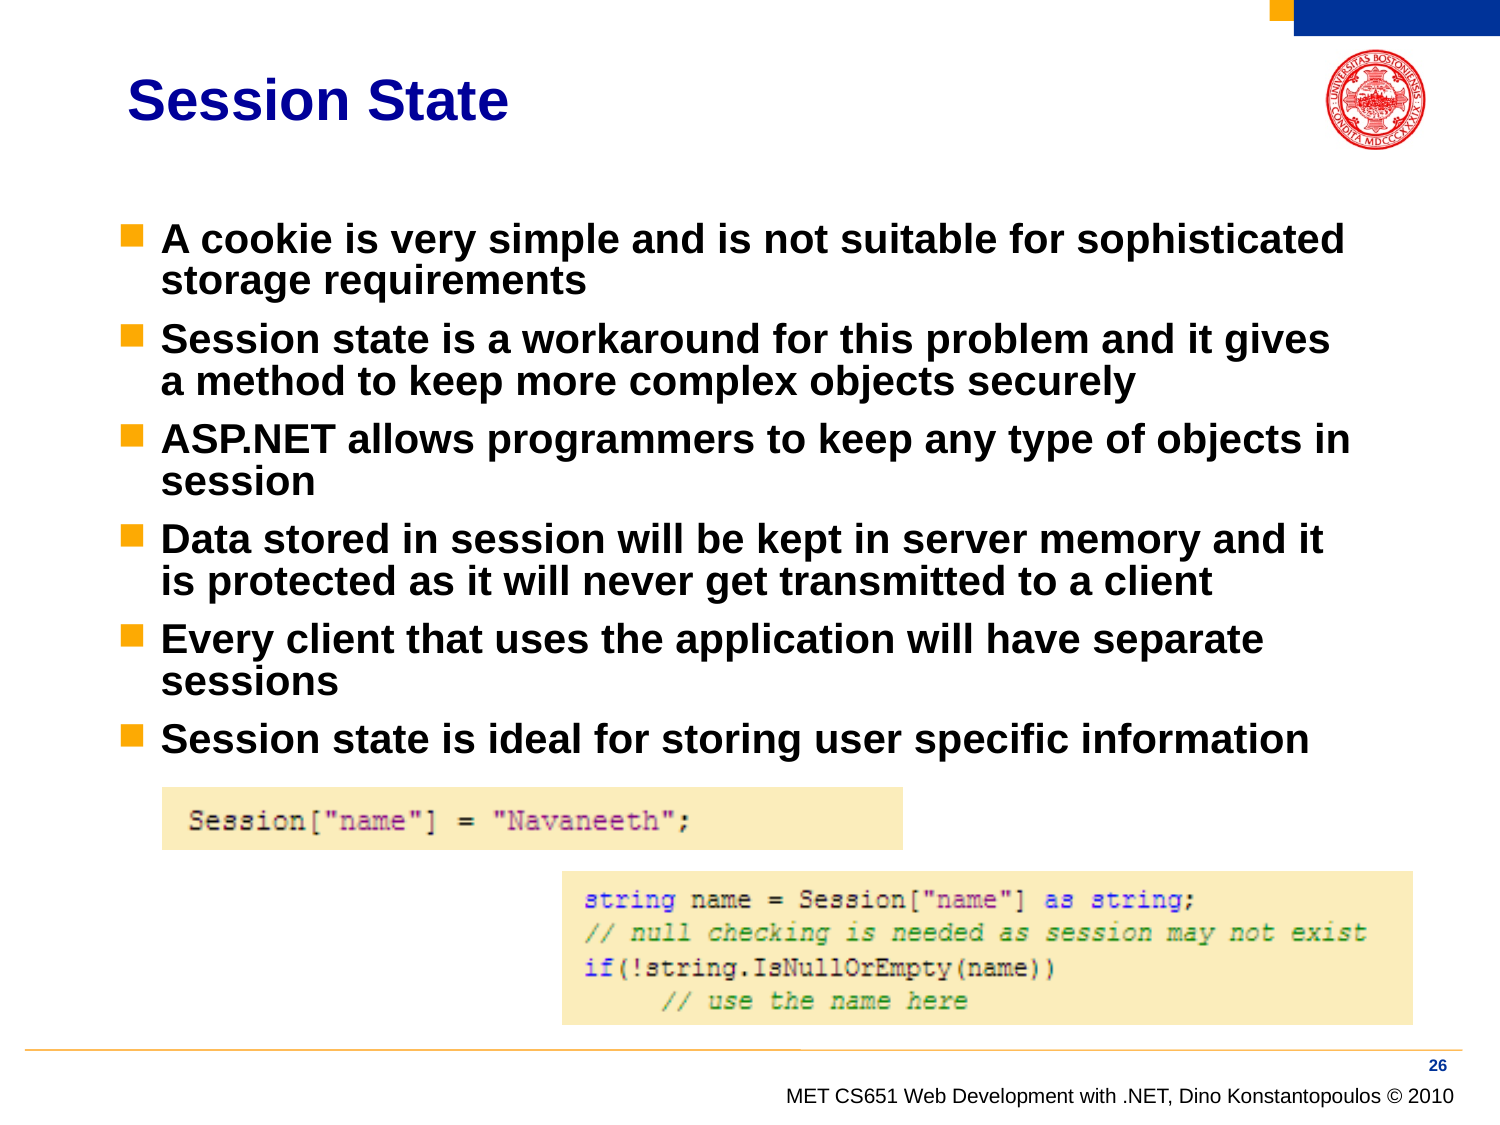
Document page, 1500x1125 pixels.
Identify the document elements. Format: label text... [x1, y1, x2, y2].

slide_number 26 [1374, 1049, 1463, 1076]
title Session State [112, 62, 1288, 151]
list A cookie is very simple and is not suitable for sophisticated storage requirements Session state is a workaround for this problem and it gives a method to keep more complex objects securely ASP.NET allows programmers to keep any type of objects in session Data stored in session will be kept in server memory and it is protected as it will never get transmitted to a client Every client that uses the application will have separate sessions Session state is ideal for storing user specific information [108, 212, 1371, 1002]
picture [1325, 49, 1426, 150]
picture [162, 787, 904, 851]
picture [562, 871, 1413, 1026]
